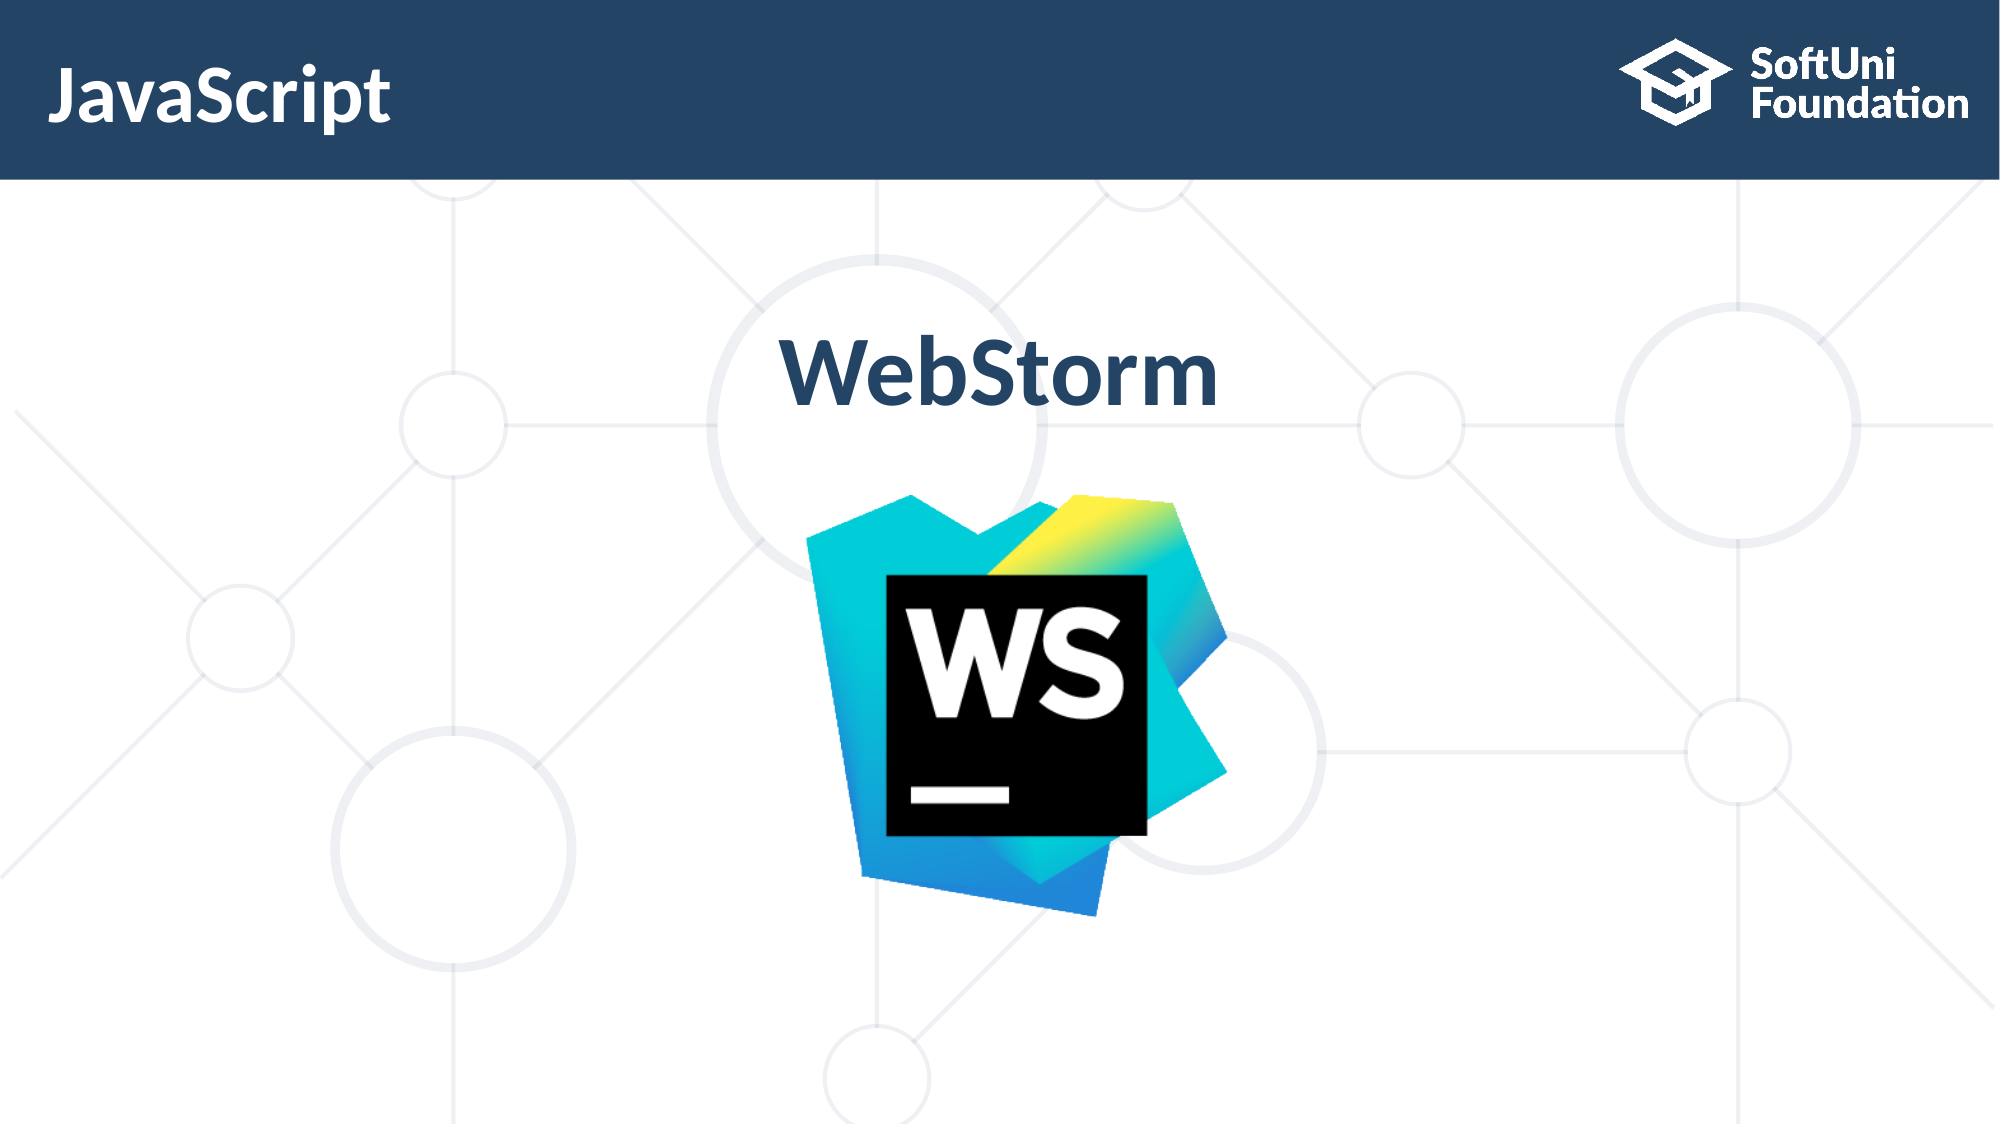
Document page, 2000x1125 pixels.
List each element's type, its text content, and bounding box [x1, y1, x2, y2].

picture [1618, 38, 1968, 126]
picture [761, 449, 1250, 932]
title JavaScript [31, 16, 1591, 162]
text_box WebStorm [0, 298, 2000, 433]
